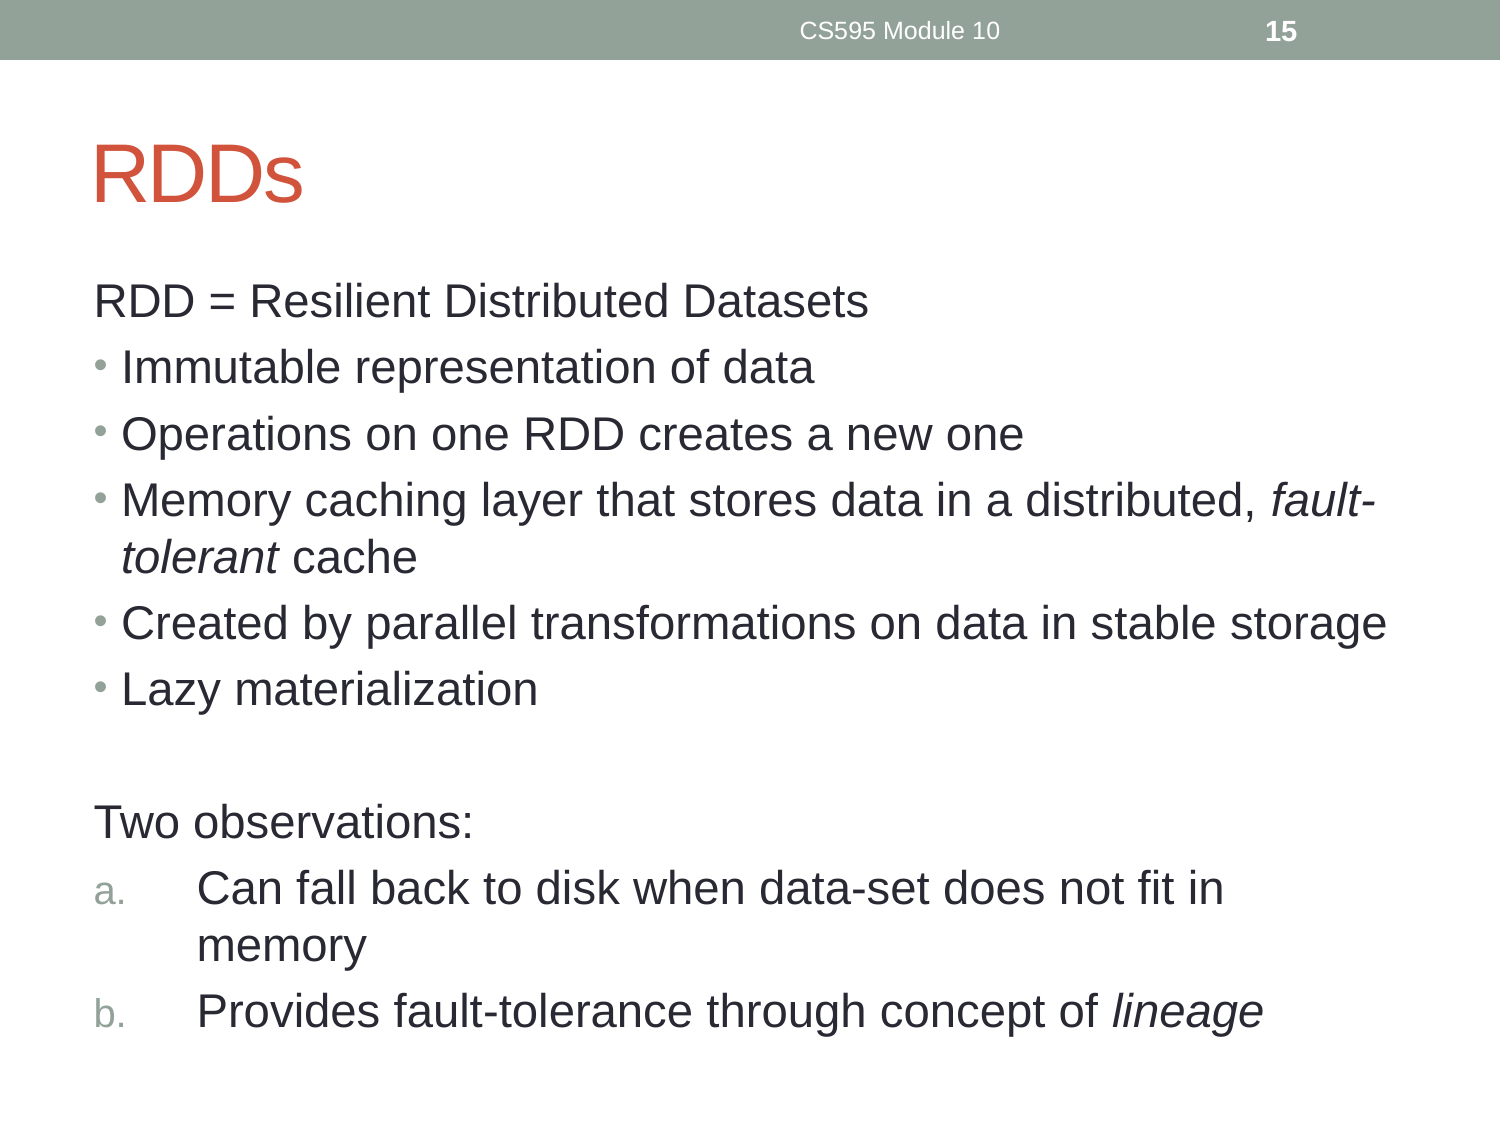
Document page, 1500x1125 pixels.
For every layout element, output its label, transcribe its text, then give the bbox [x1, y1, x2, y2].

slide_number 15 [1250, 3, 1425, 57]
title RDDs [75, 87, 1425, 250]
footer CS595 Module 10 [562, 3, 1238, 57]
list RDD = Resilient Distributed Datasets Immutable representation of data Operations on one RDD creates a new one Memory caching layer that stores data in a distributed, fault-tolerant cache Created by parallel transformations on data in stable storage Lazy materialization Two observations: Can fall back to disk when data-set does not fit in memory Provides fault-tolerance through concept of lineage [73, 260, 1424, 1050]
